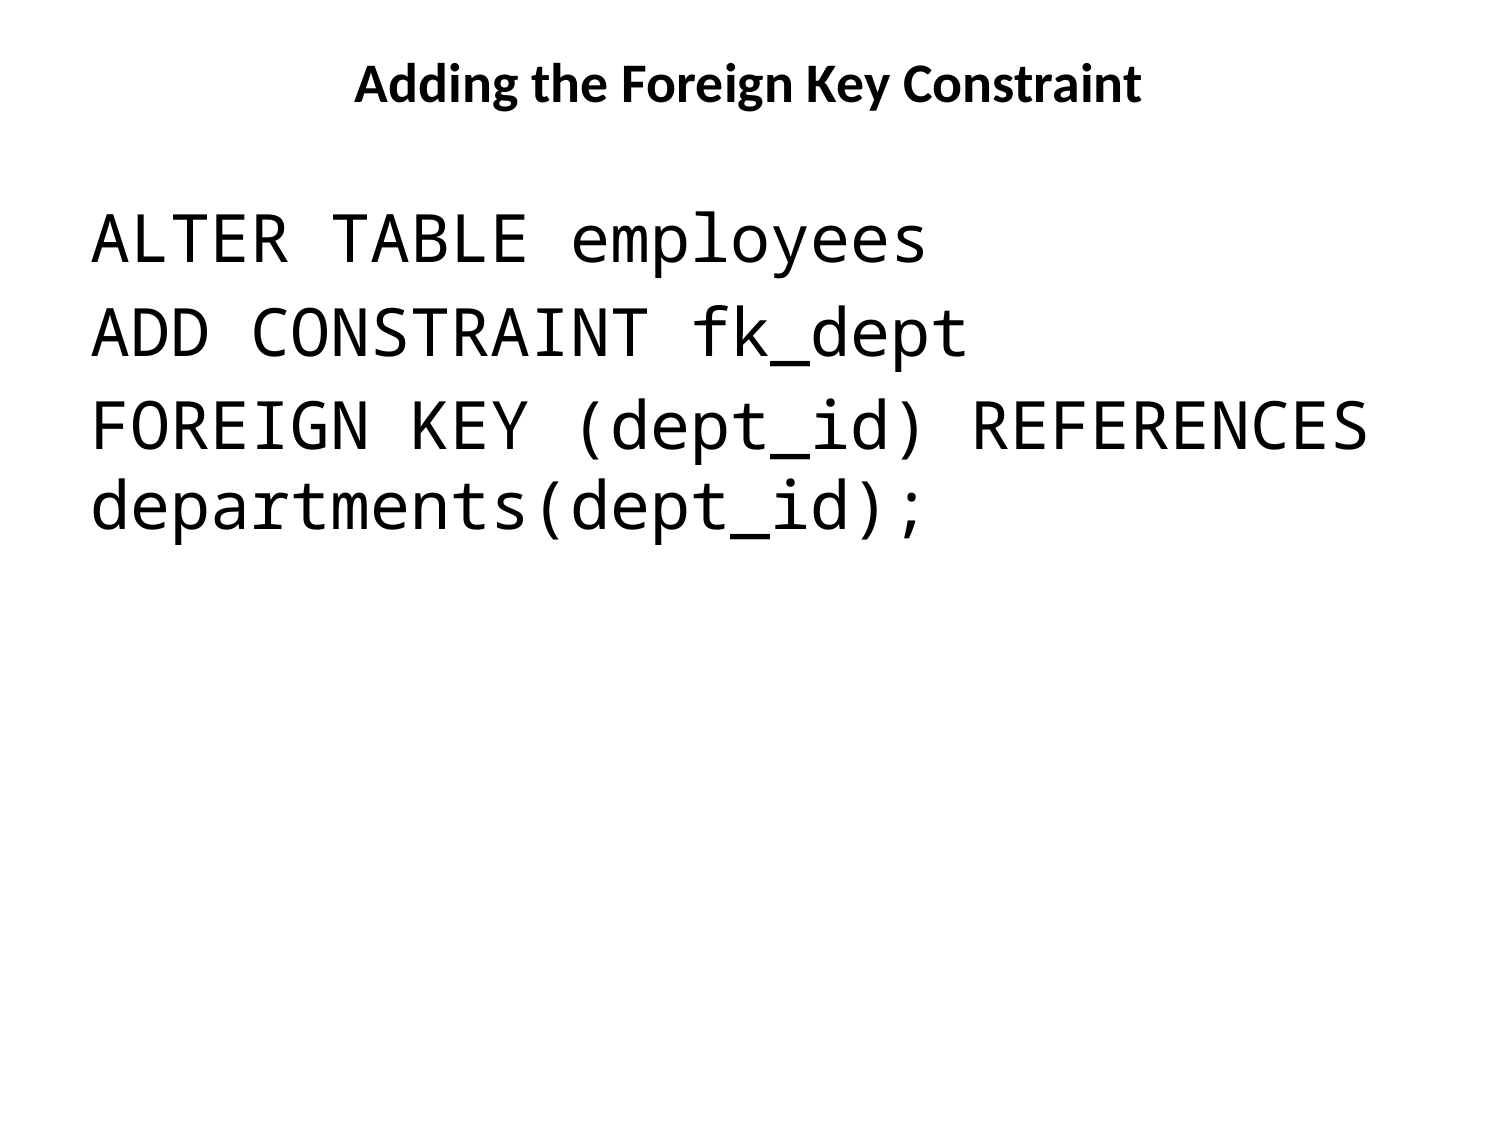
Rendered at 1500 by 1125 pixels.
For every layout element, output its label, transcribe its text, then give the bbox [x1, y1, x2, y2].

title Adding the Foreign Key Constraint [75, 38, 1425, 188]
list ALTER TABLE employees ADD CONSTRAINT fk_dept FOREIGN KEY (dept_id) REFERENCES departments(dept_id); [75, 188, 1425, 1005]
